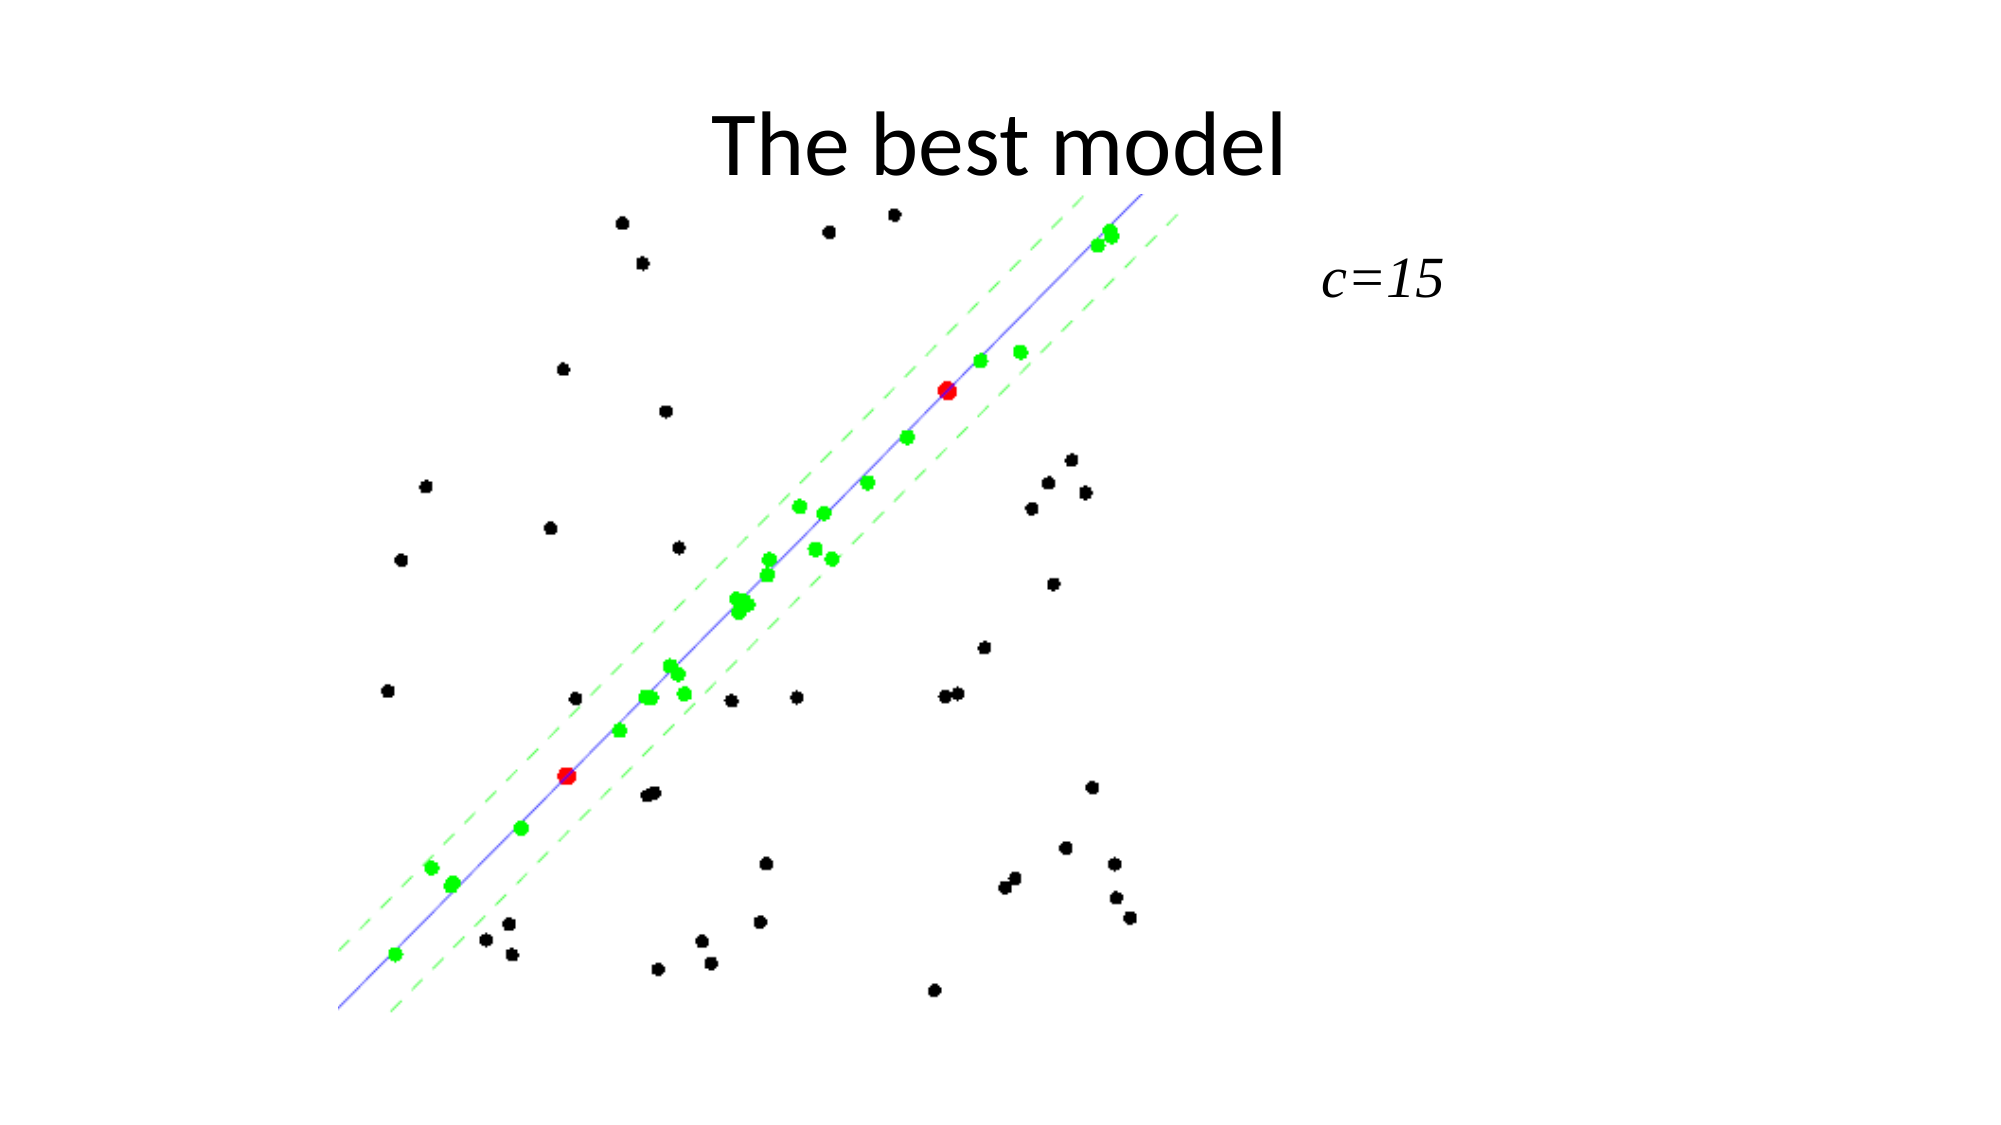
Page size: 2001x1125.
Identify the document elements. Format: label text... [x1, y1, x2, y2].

picture [338, 194, 1191, 1022]
title The best model [99, 45, 1900, 233]
text_box c=15 [1306, 231, 1460, 317]
